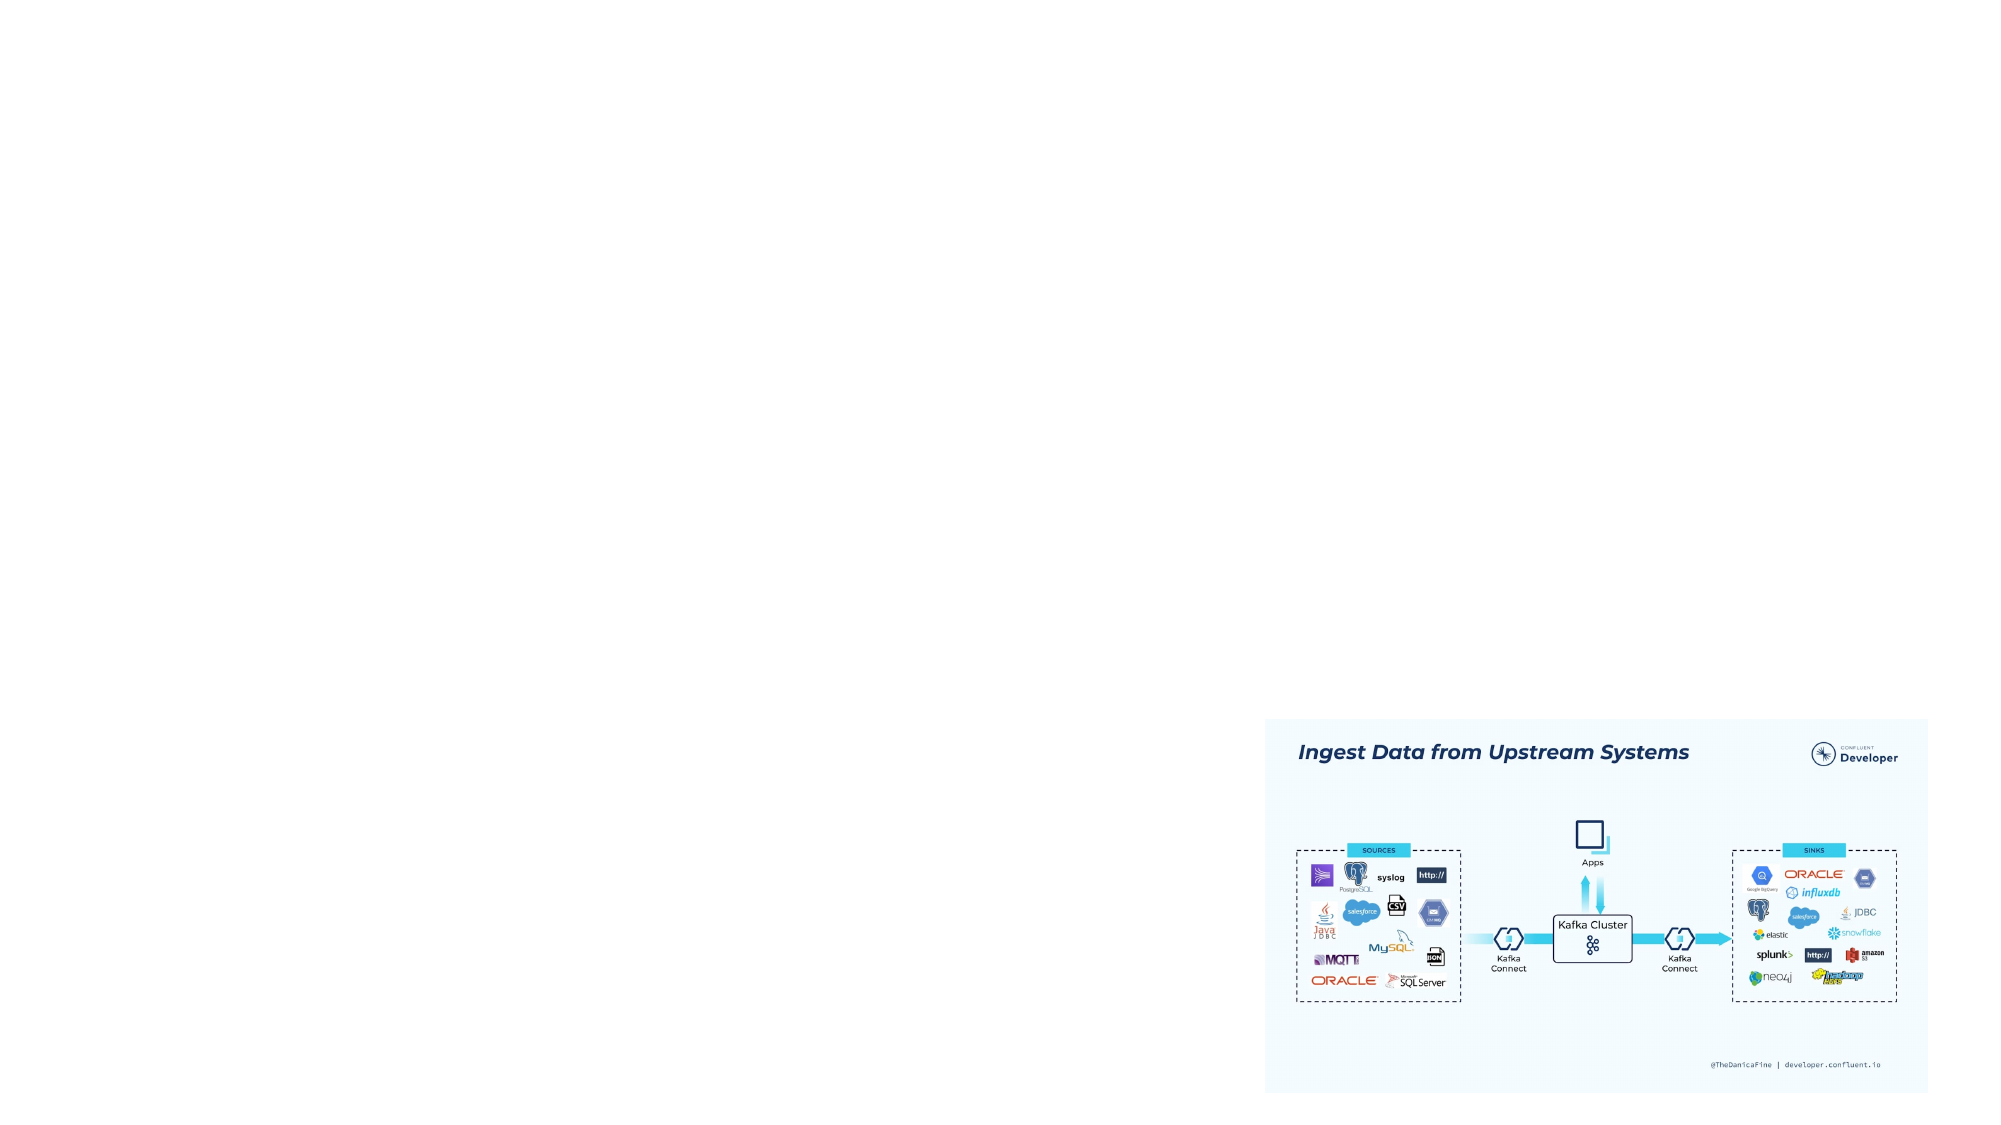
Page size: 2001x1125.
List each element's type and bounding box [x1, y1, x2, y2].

picture [1265, 719, 1928, 1093]
